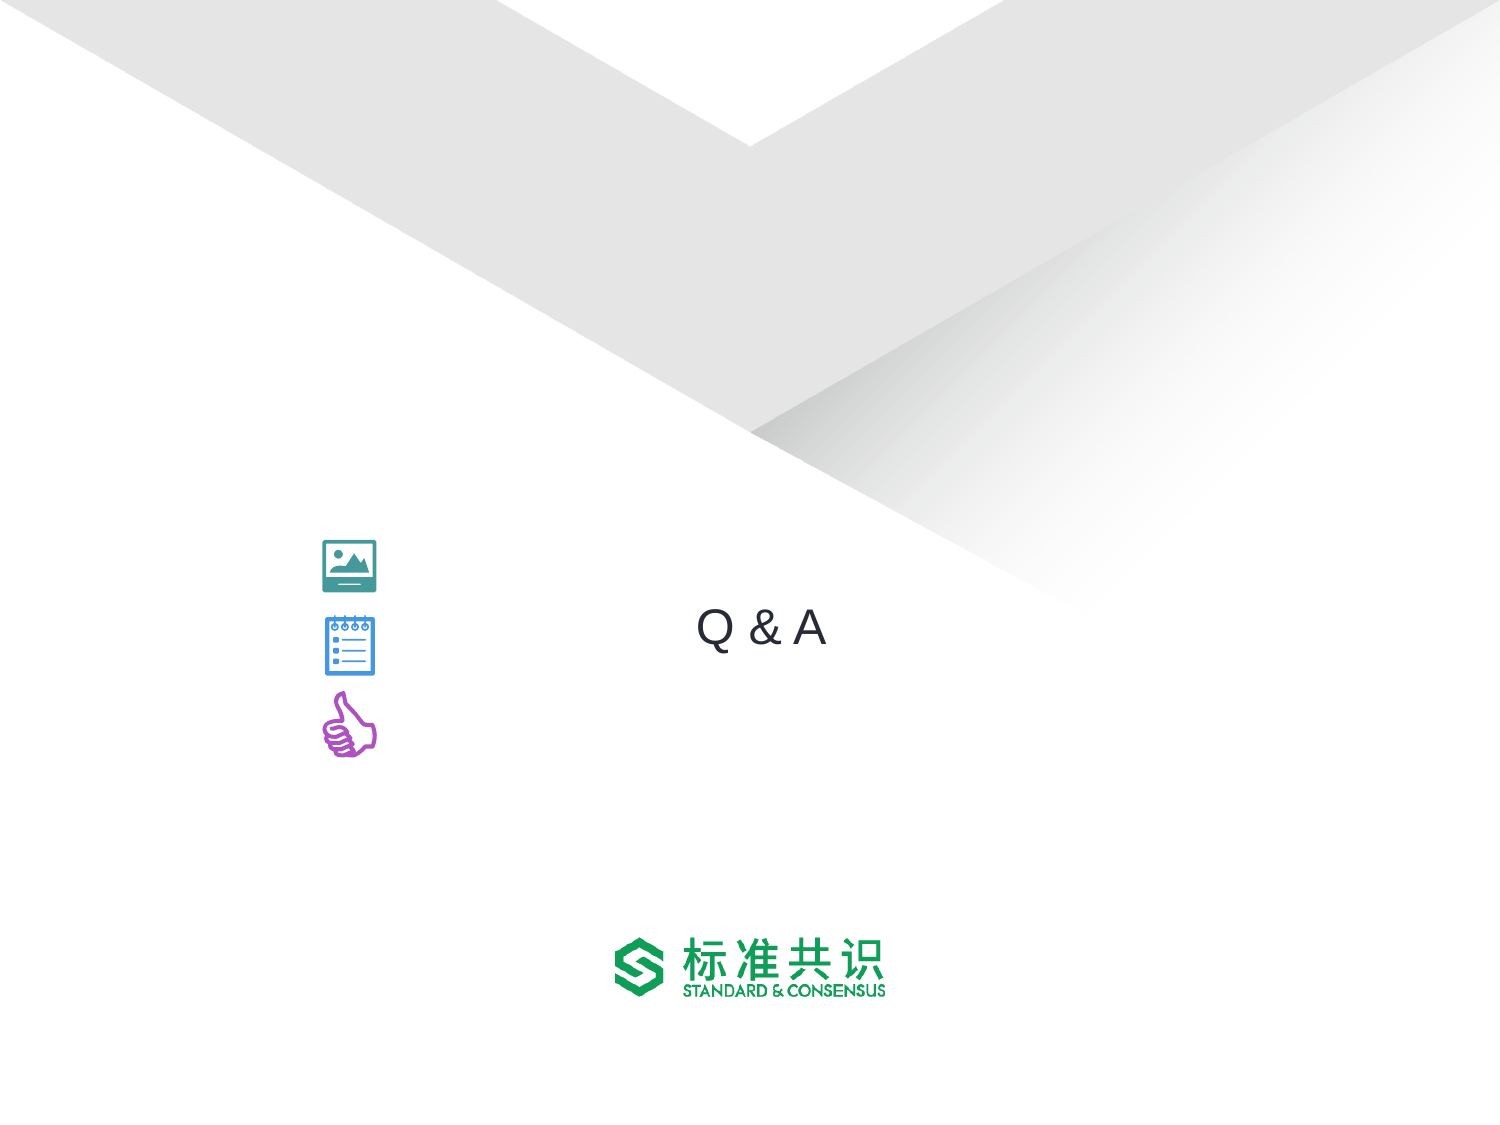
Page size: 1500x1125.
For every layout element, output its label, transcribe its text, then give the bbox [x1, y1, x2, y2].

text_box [324, 614, 376, 676]
list Q & A [427, 510, 1058, 740]
text_box [322, 691, 377, 758]
picture [1, 0, 1500, 1125]
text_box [322, 539, 377, 593]
